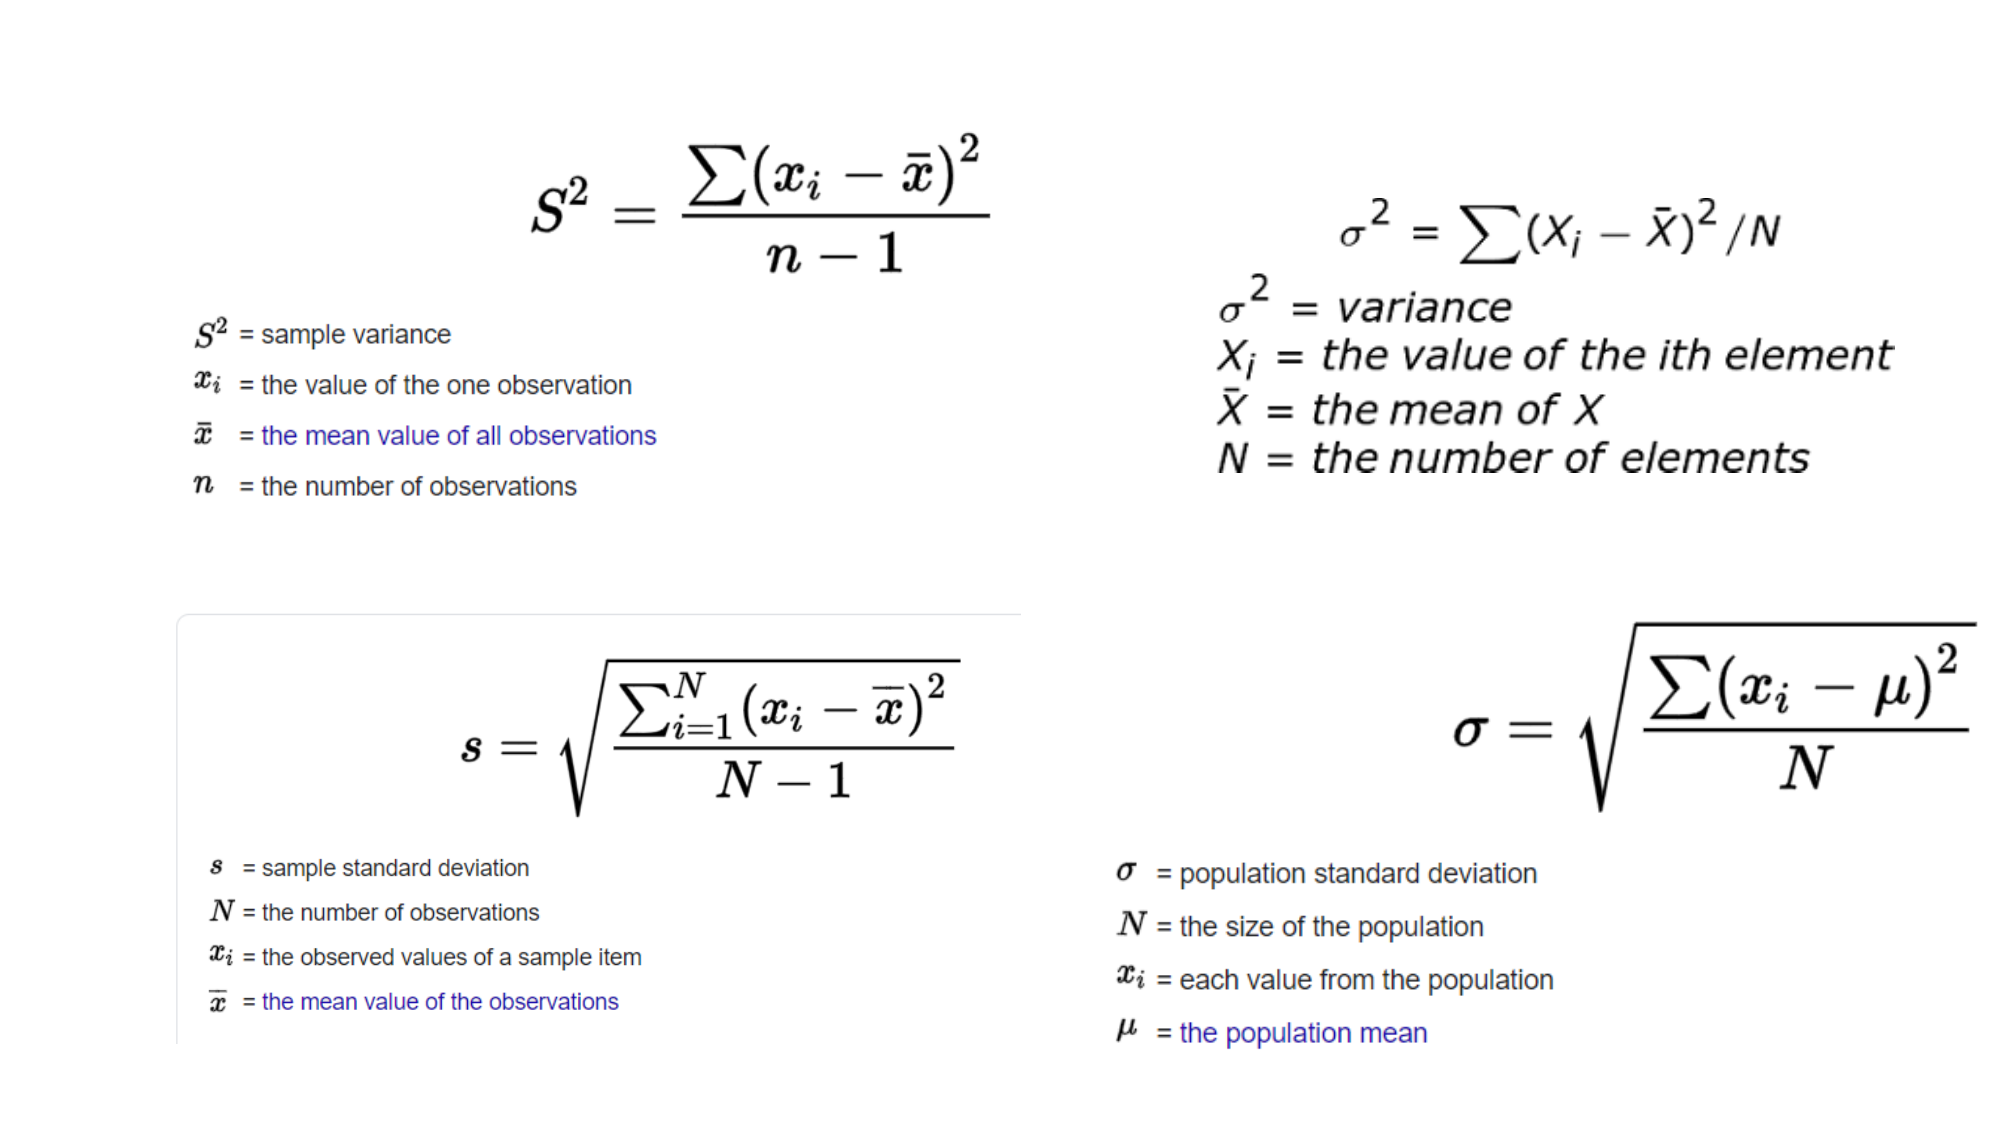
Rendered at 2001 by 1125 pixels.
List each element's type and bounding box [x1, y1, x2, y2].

picture [161, 129, 1035, 542]
picture [175, 610, 1021, 1044]
picture [1082, 583, 2000, 1072]
picture [1215, 198, 1895, 473]
